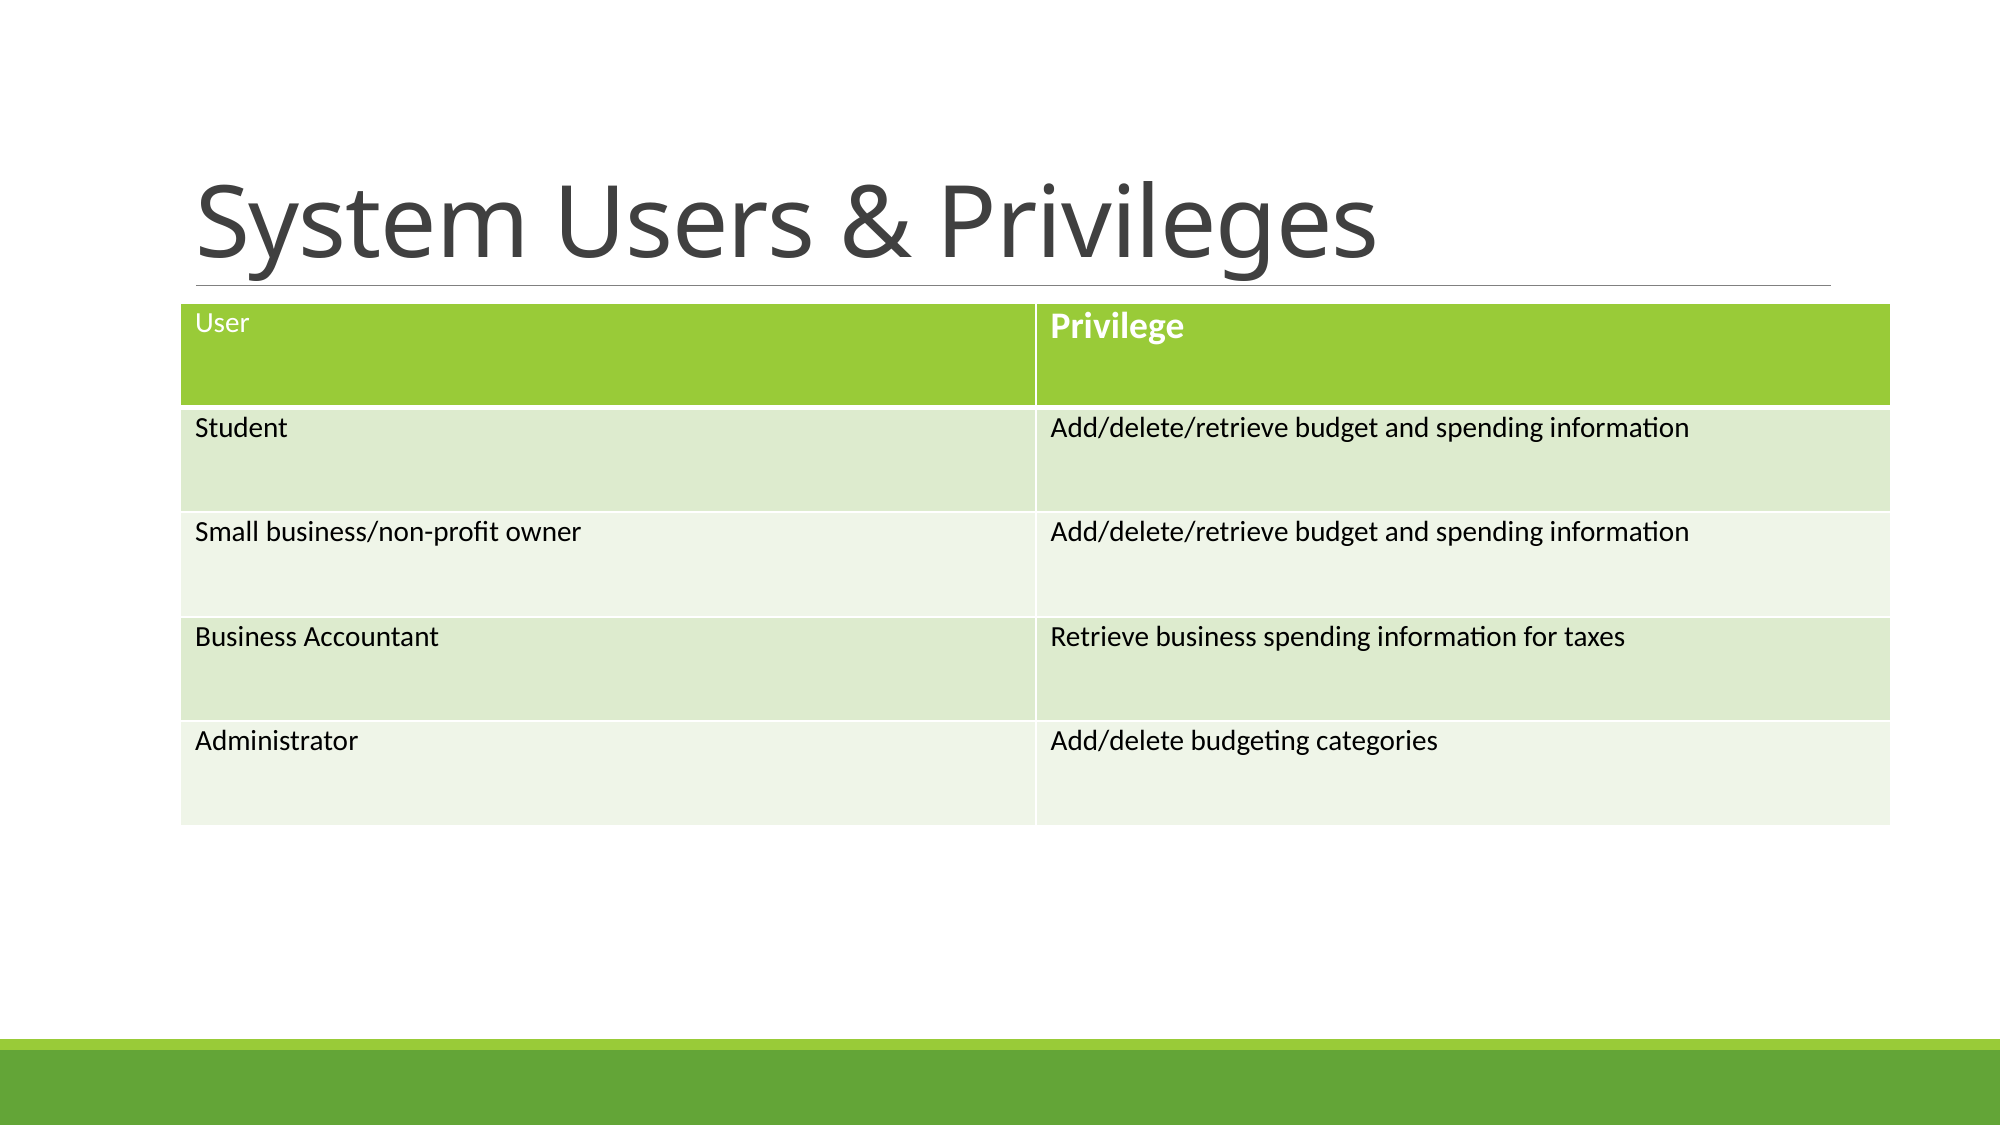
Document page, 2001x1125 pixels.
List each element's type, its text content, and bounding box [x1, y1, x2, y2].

table_cell Business Accountant [181, 618, 1035, 720]
table_header Privilege [1037, 304, 1890, 405]
table_header User [181, 304, 1035, 405]
table_cell Administrator [181, 722, 1035, 825]
title System Users & Privileges [180, 47, 1830, 285]
table_cell Small business/non-profit owner [181, 513, 1035, 616]
table_cell Student [181, 410, 1035, 511]
table_cell Retrieve business spending information for taxes [1037, 618, 1890, 720]
table_cell Add/delete budgeting categories [1037, 722, 1890, 825]
table_cell Add/delete/retrieve budget and spending information [1037, 410, 1890, 511]
table_cell Add/delete/retrieve budget and spending information [1037, 513, 1890, 616]
